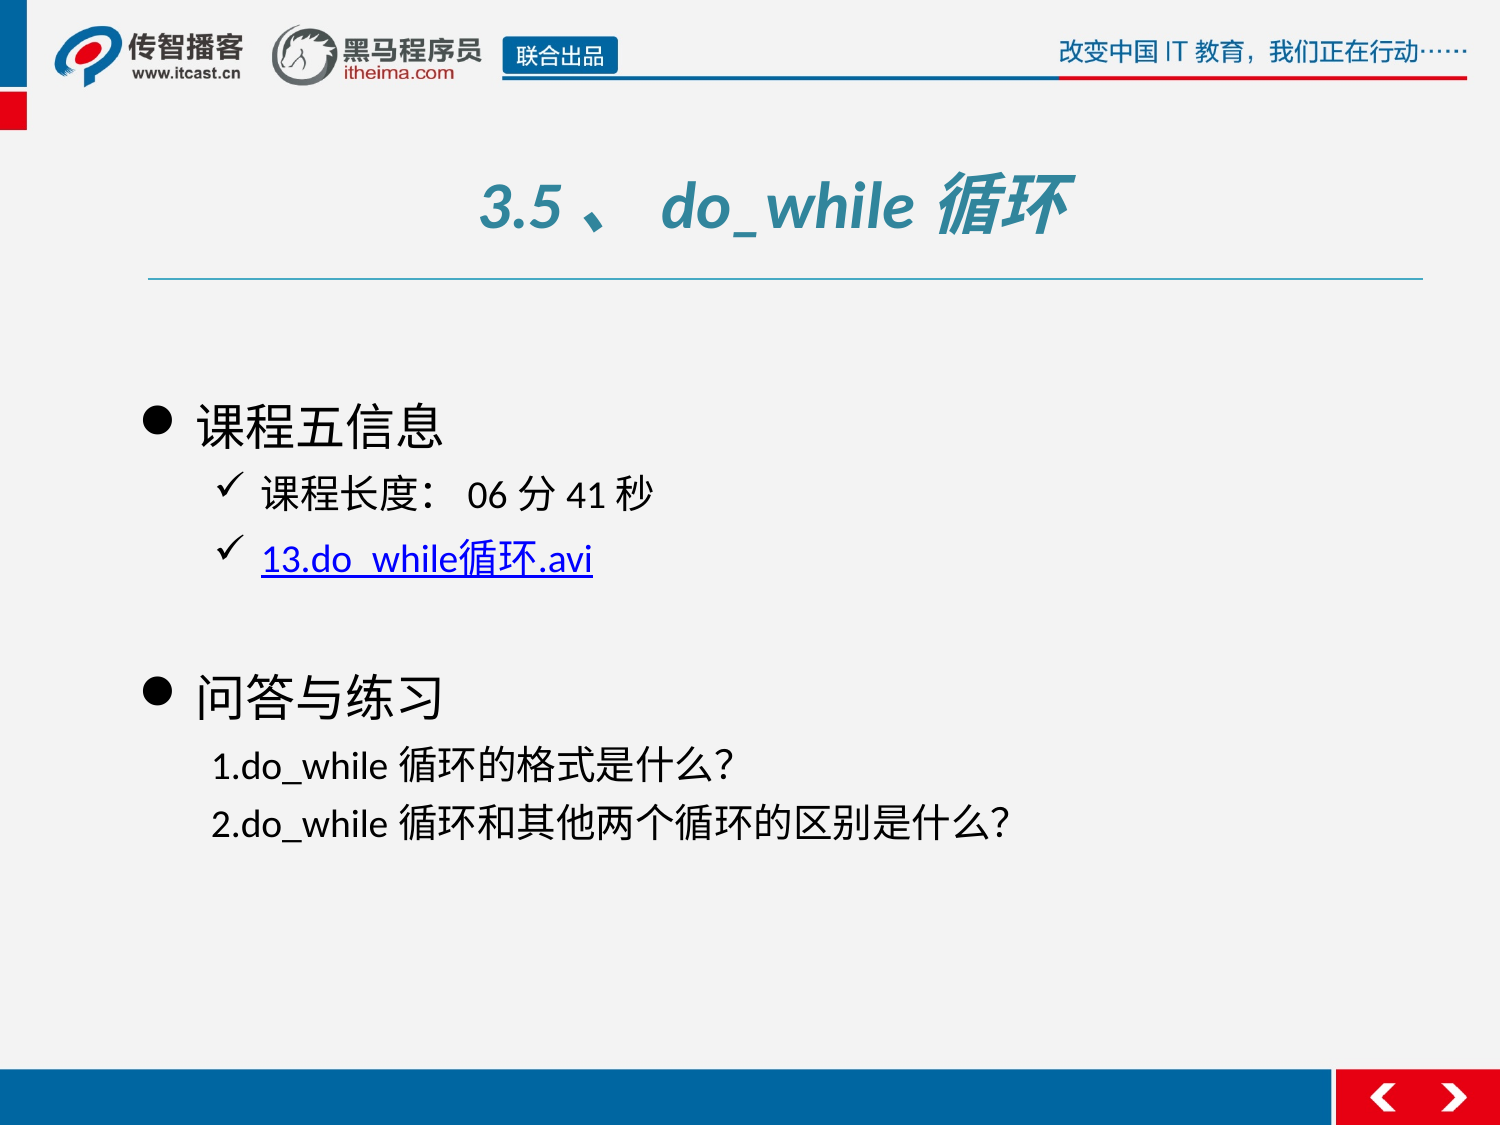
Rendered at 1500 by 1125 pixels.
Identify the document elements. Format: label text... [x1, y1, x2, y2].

text_box 课程五信息 课程长度：06分41秒 13.do_while循环.avi 问答与练习 1.do_while循环的格式是什么？ 2.do_while循环和其他两个循环的区别是什么？ [123, 315, 1387, 1024]
title 3.5、do_while循环 [121, 83, 1422, 320]
picture [0, 0, 1500, 1125]
